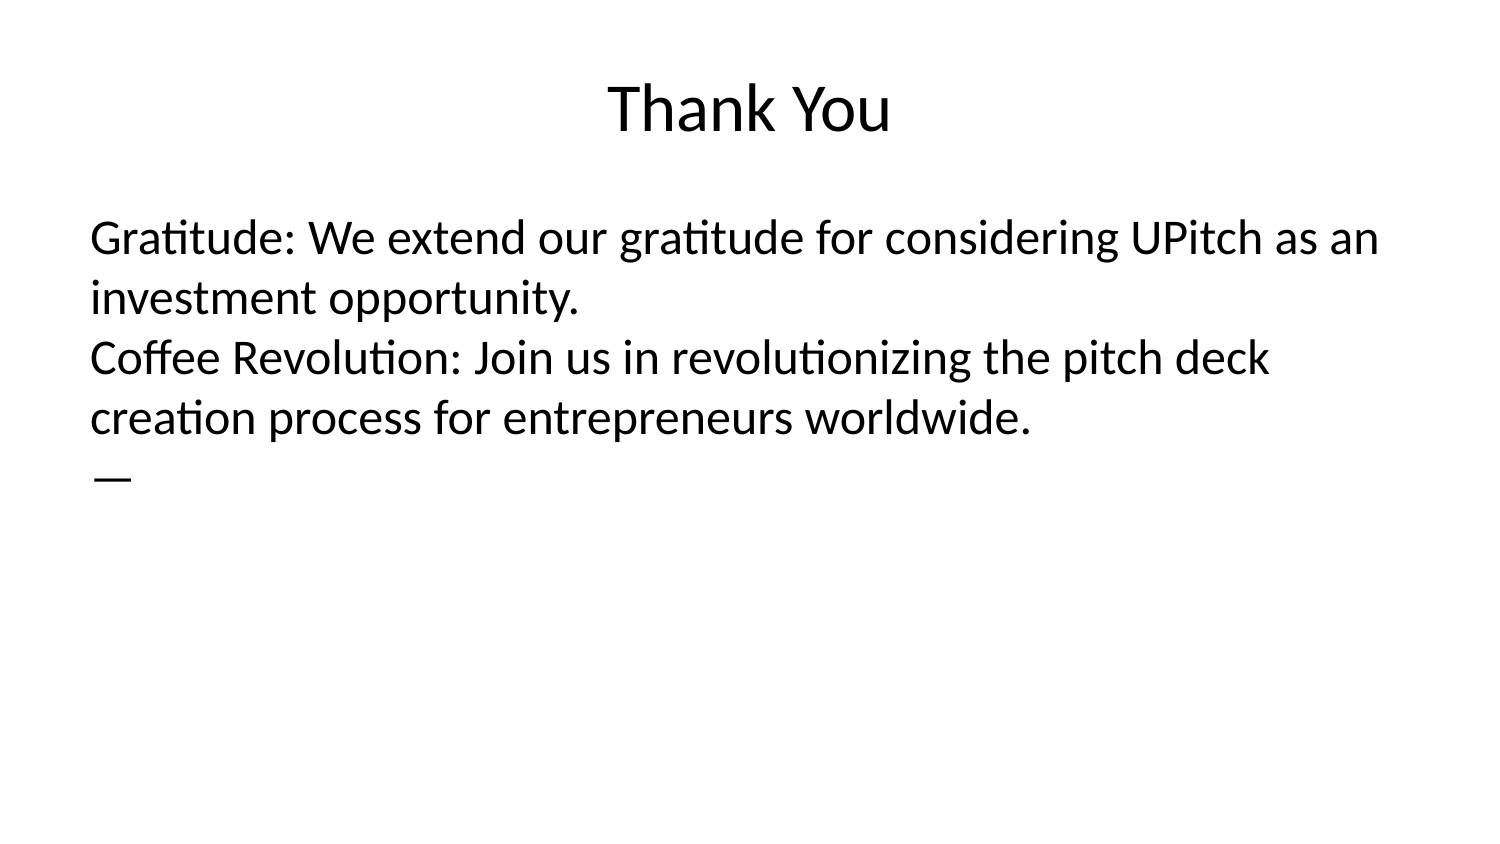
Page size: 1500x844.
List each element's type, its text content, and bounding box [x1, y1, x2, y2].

list Gratitude: We extend our gratitude for considering UPitch as an investment opportunity. Coffee Revolution: Join us in revolutionizing the pitch deck creation process for entrepreneurs worldwide. — [75, 196, 1425, 754]
title Thank You [75, 33, 1425, 175]
